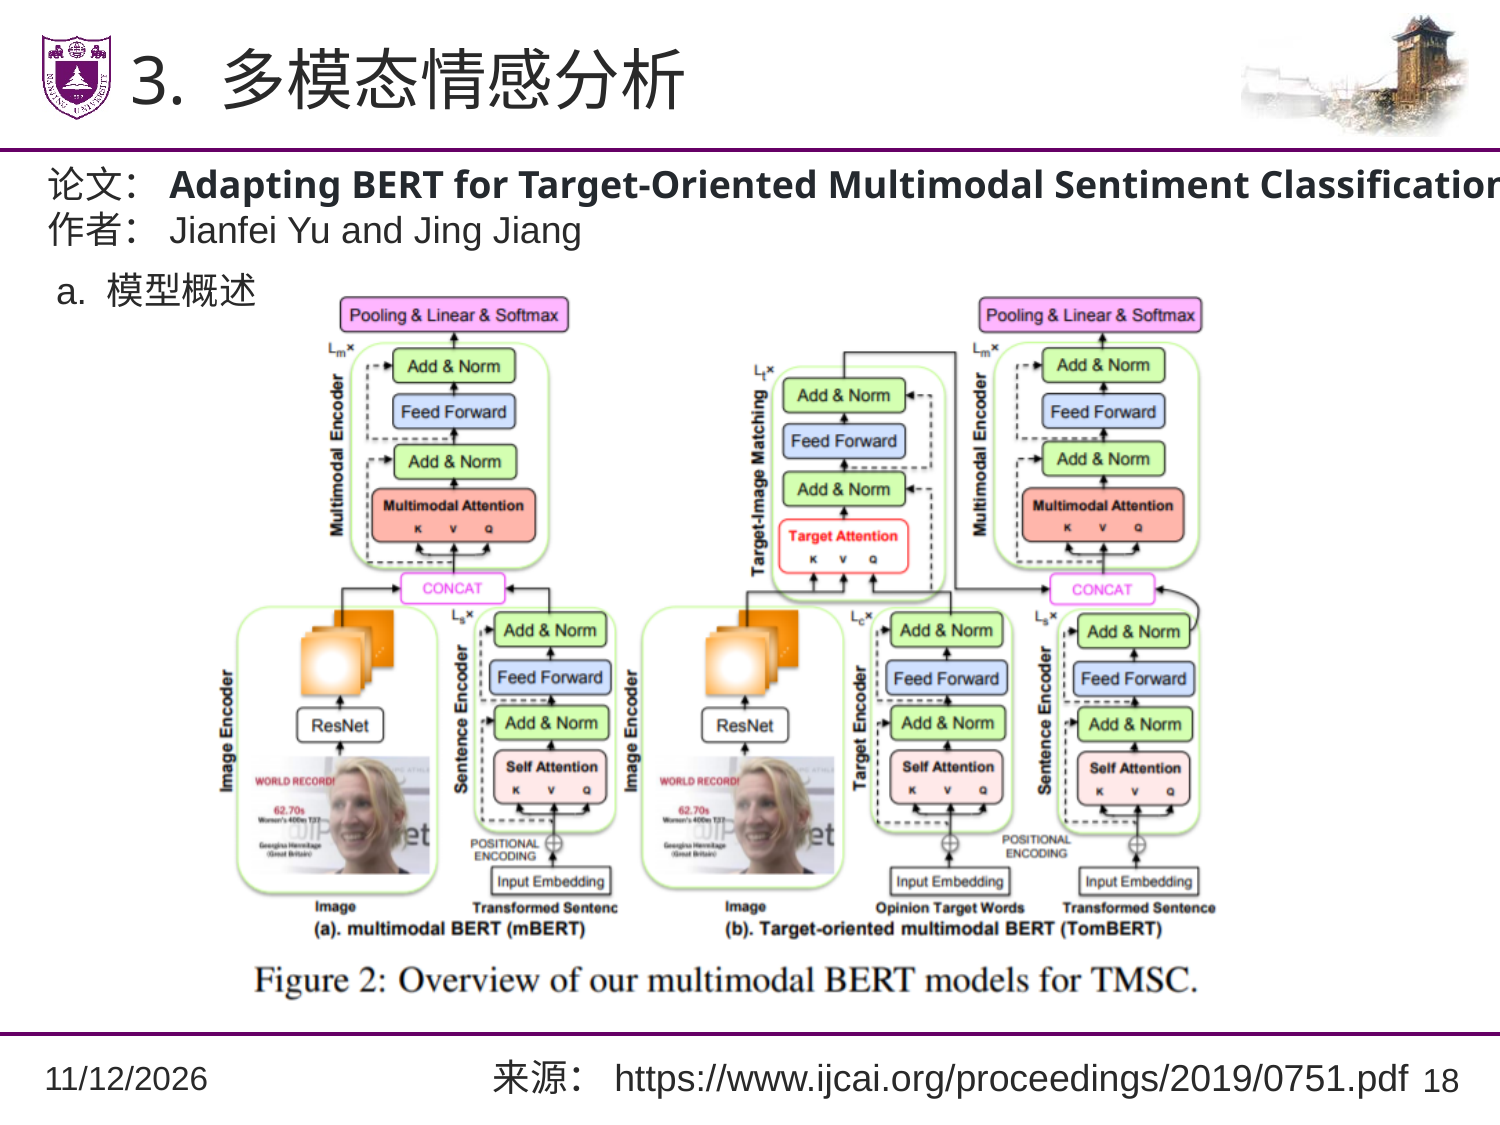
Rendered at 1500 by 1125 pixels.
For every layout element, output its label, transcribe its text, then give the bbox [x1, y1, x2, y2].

text_box 论文：Adapting BERT for Target-Oriented Multimodal Sentiment Classification 作者：Jianfei Yu and Jing Jiang [33, 153, 1500, 259]
text_box 来源：https://www.ijcai.org/proceedings/2019/0751.pdf [478, 1046, 1473, 1107]
text_box a. 模型概述 [41, 259, 333, 320]
picture [1222, 0, 1500, 137]
picture [176, 276, 1324, 1032]
title 3. 多模态情感分析 [29, 30, 1072, 123]
